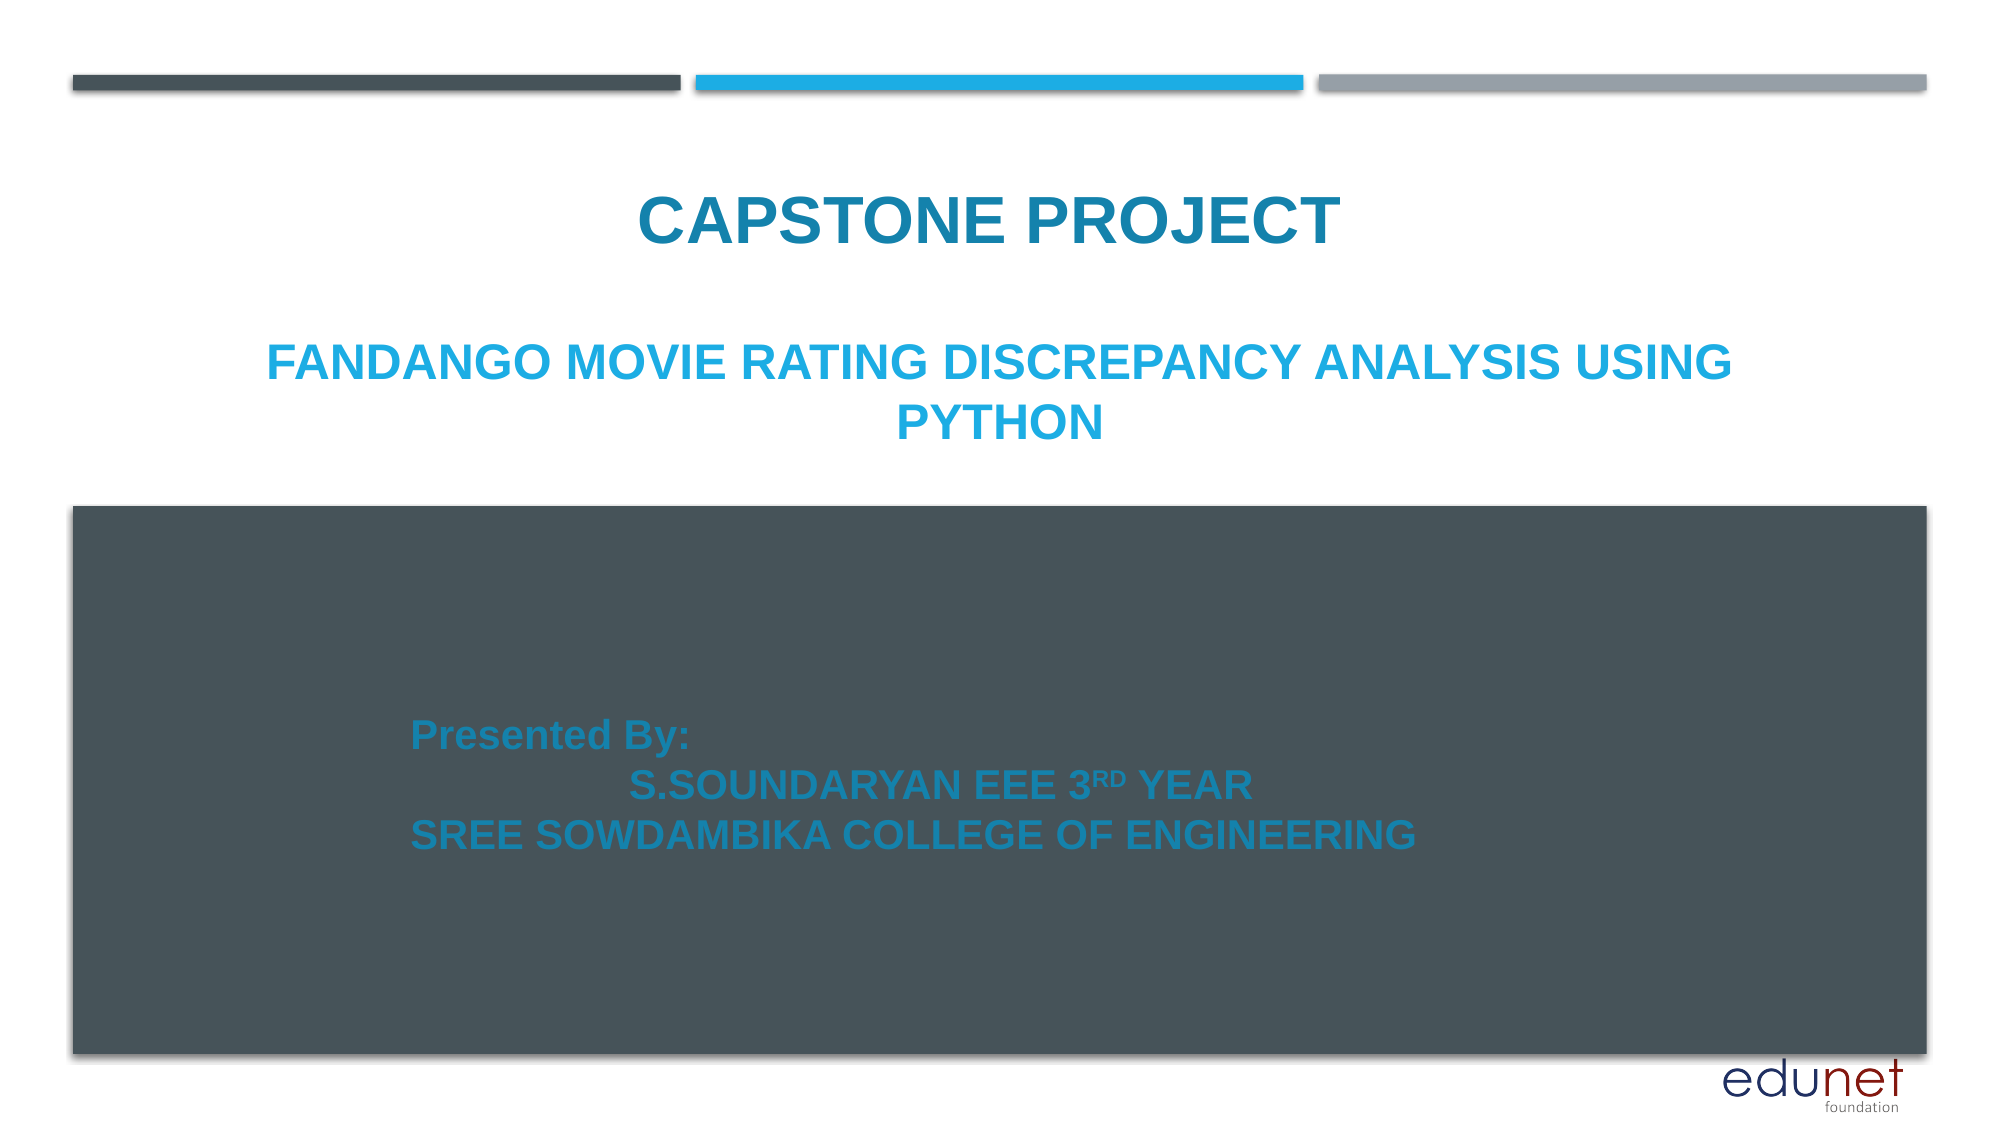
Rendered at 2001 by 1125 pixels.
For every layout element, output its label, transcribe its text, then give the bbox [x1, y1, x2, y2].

text_box CAPSTONE PROJECT [0, 169, 2000, 265]
text_box Presented By: S.SOUNDARYAN EEE 3RD YEAR SREE SOWDAMBIKA COLLEGE OF ENGINEERING [395, 700, 1673, 916]
title Fandango Movie Rating Discrepancy Analysis using Python [223, 265, 1777, 458]
picture [1719, 1056, 1905, 1116]
